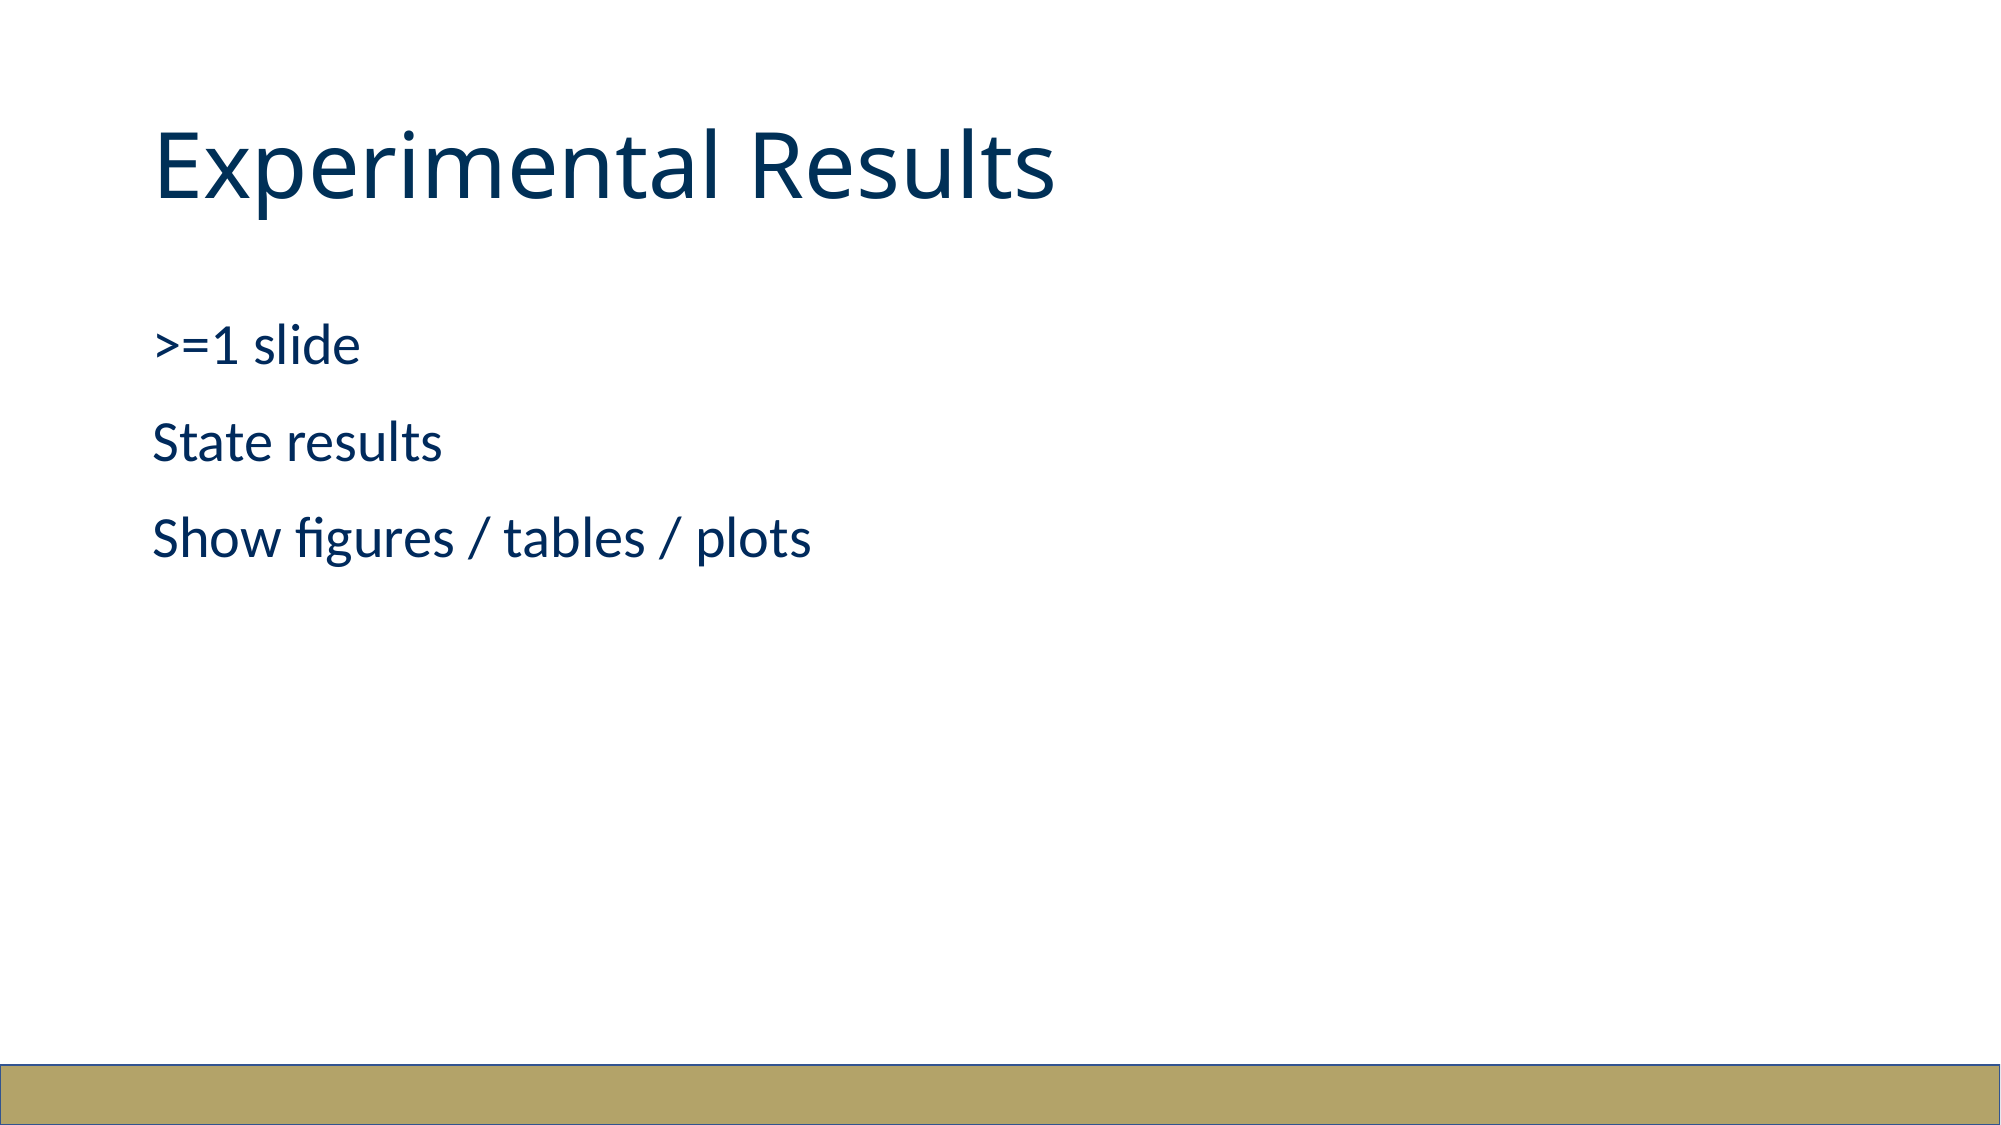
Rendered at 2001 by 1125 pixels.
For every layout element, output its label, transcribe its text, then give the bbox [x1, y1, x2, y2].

list >=1 slide State results Show figures / tables / plots [137, 299, 1863, 1014]
title Experimental Results [137, 59, 1863, 278]
